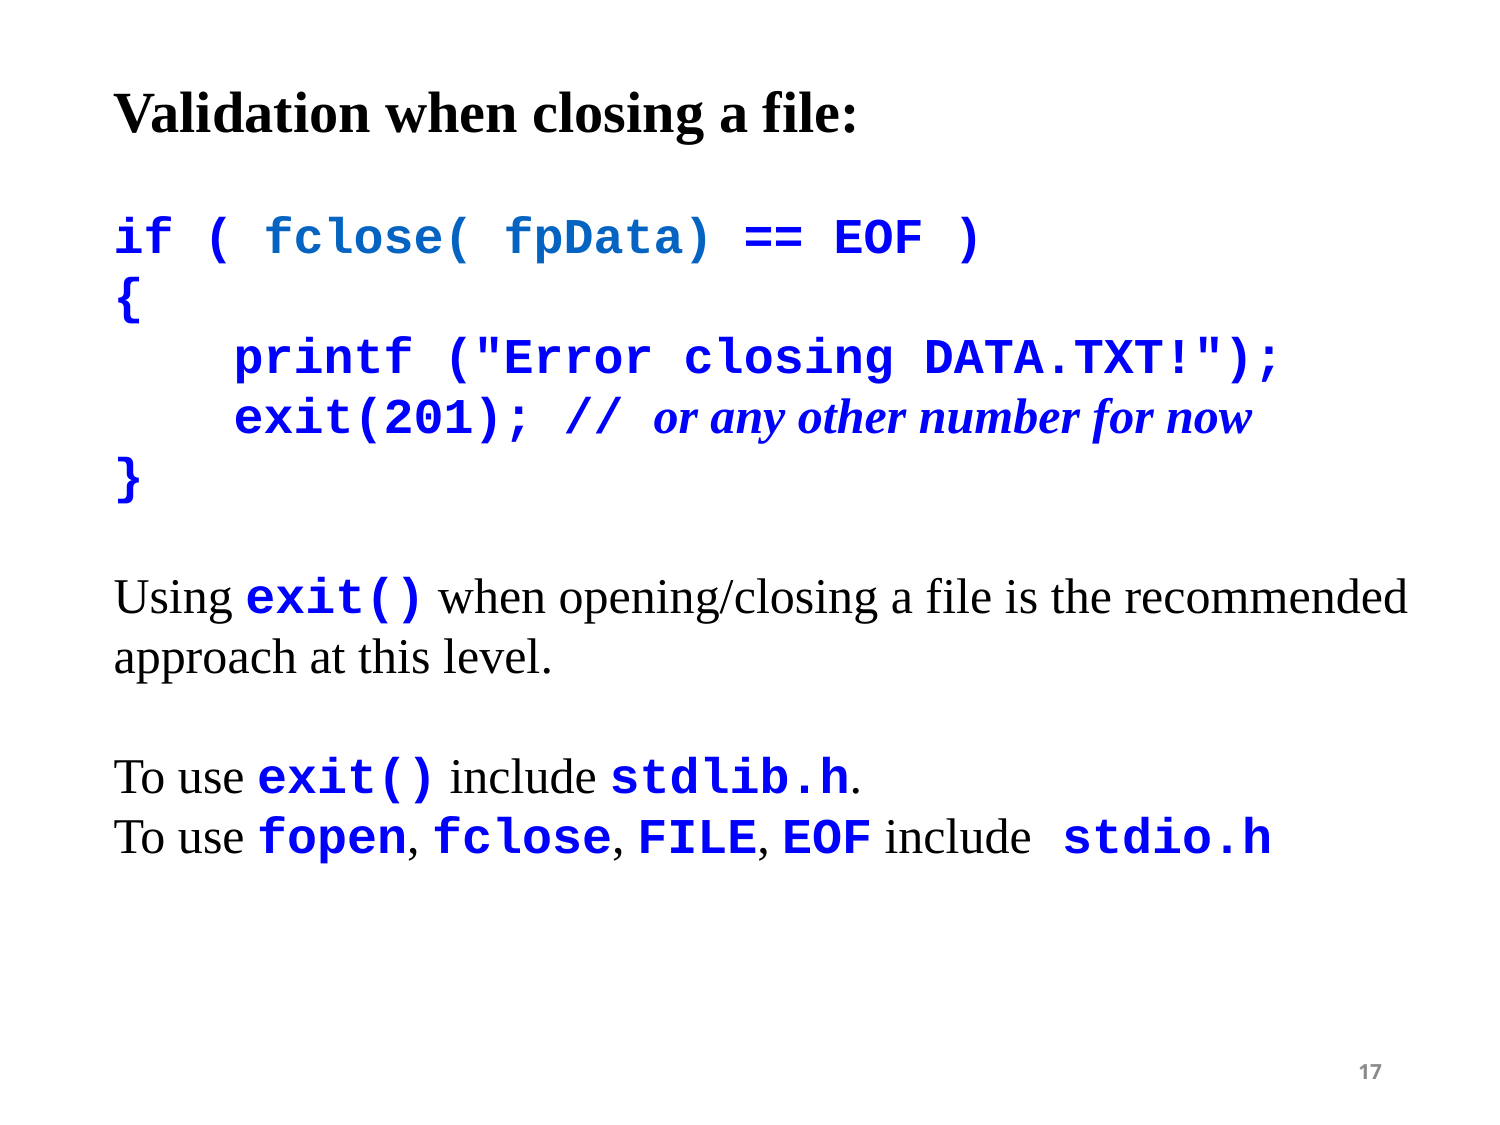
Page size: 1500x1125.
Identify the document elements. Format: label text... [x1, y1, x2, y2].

text_box Validation when closing a file: if ( fclose( fpData) == EOF ) { printf ("Error closing DATA.TXT!"); exit(201); // or any other number for now } Using exit() when opening/closing a file is the recommended approach at this level. To use exit() include stdlib.h. To use fopen, fclose, FILE, EOF include stdio.h [98, 66, 1437, 872]
slide_number 17 [1059, 1042, 1397, 1103]
